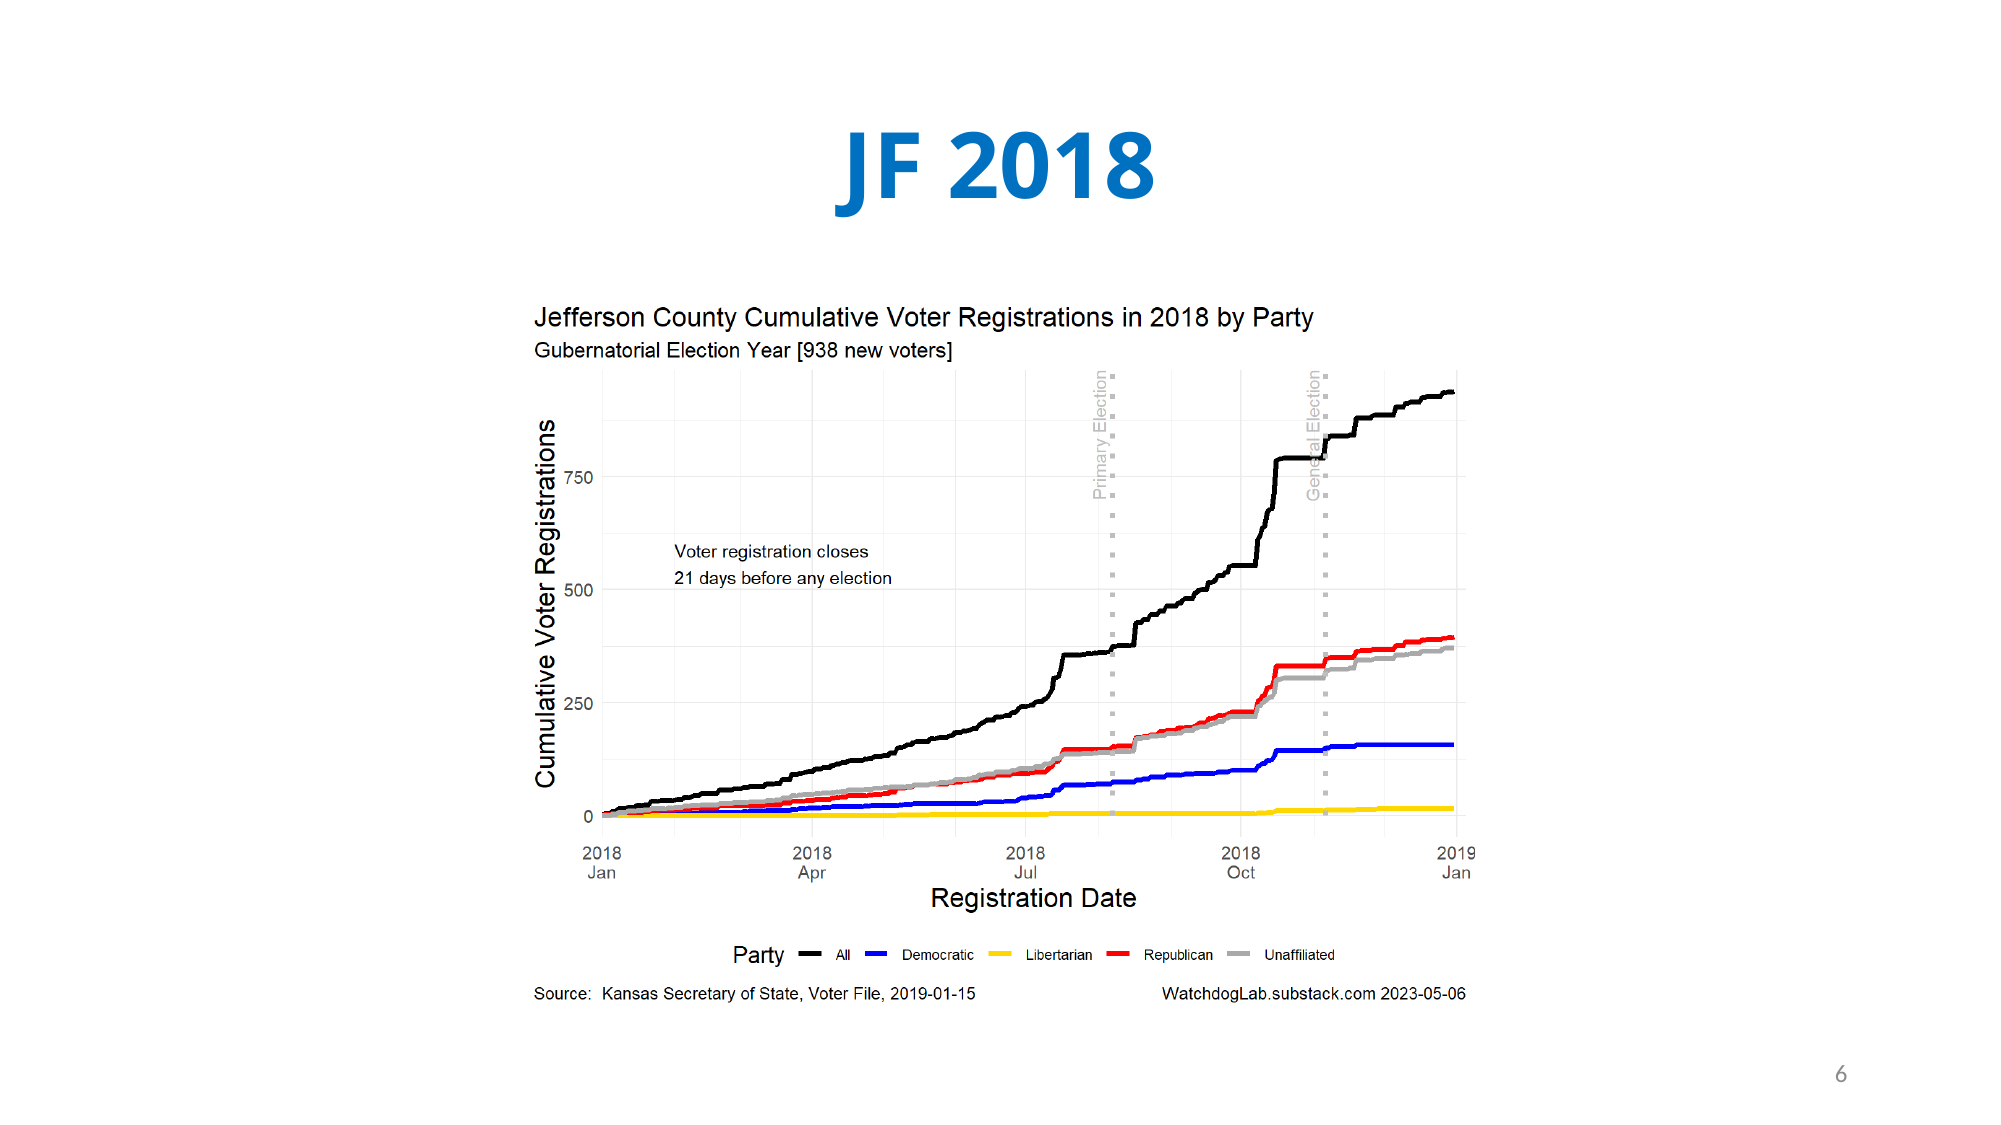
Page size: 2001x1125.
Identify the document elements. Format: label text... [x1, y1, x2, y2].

title JF 2018 [137, 59, 1863, 278]
slide_number ‹#› [1412, 1042, 1863, 1103]
picture [524, 297, 1475, 1011]
